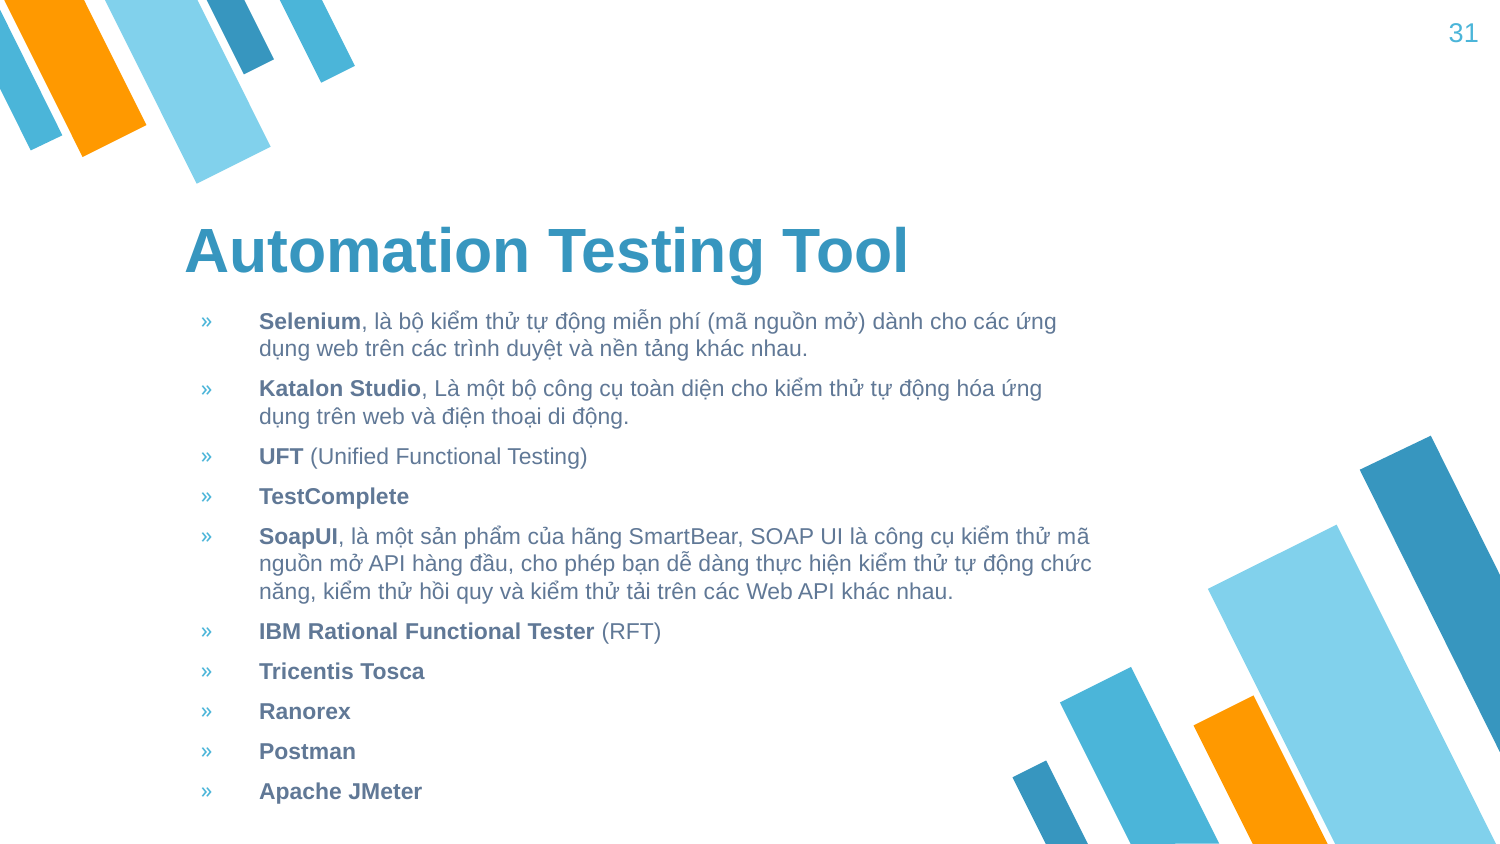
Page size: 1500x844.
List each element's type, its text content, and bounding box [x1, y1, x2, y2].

title Automation Testing Tool [169, 188, 1115, 291]
list Selenium, là bộ kiểm thử tự động miễn phí (mã nguồn mở) dành cho các ứng dụng web trên các trình duyệt và nền tảng khác nhau. Katalon Studio, Là một bộ công cụ toàn diện cho kiểm thử tự động hóa ứng dụng trên web và điện thoại di động. UFT (Unified Functional Testing) TestComplete SoapUI, là một sản phẩm của hãng SmartBear, SOAP UI là công cụ kiểm thử mã nguồn mở API hàng đầu, cho phép bạn dễ dàng thực hiện kiểm thử tự động chức năng, kiểm thử hồi quy và kiểm thử tải trên các Web API khác nhau. IBM Rational Functional Tester (RFT) Tricentis Tosca Ranorex Postman Apache JMeter [169, 291, 1115, 797]
slide_number 31 [1403, 0, 1494, 65]
